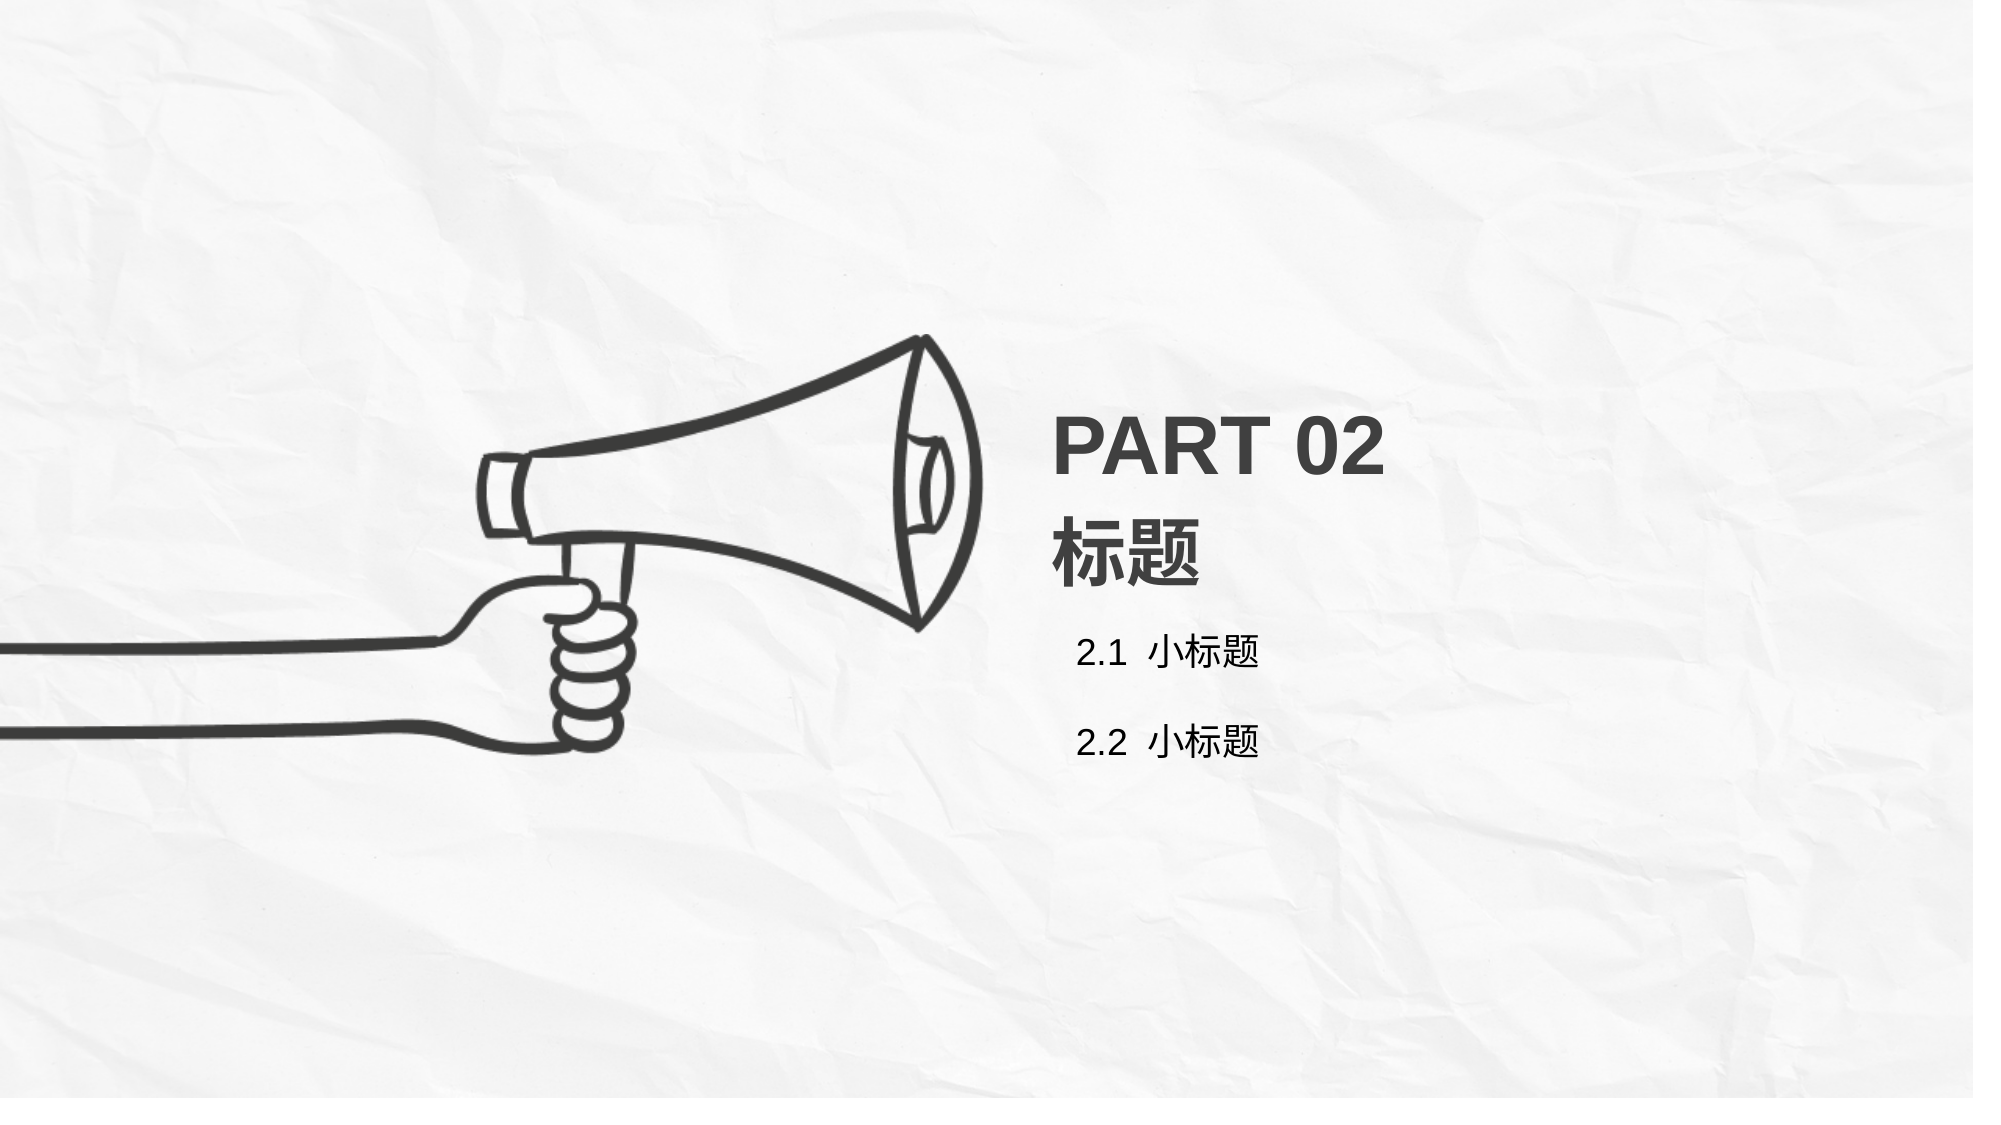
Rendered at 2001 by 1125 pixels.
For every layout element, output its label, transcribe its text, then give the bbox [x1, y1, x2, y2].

text_box 2.1 小标题 [1061, 620, 1386, 681]
text_box 2.2 小标题 [1061, 710, 1386, 772]
text_box PART 02 [1036, 363, 1746, 499]
picture [0, 334, 984, 758]
text_box 标题 [1036, 499, 1746, 595]
